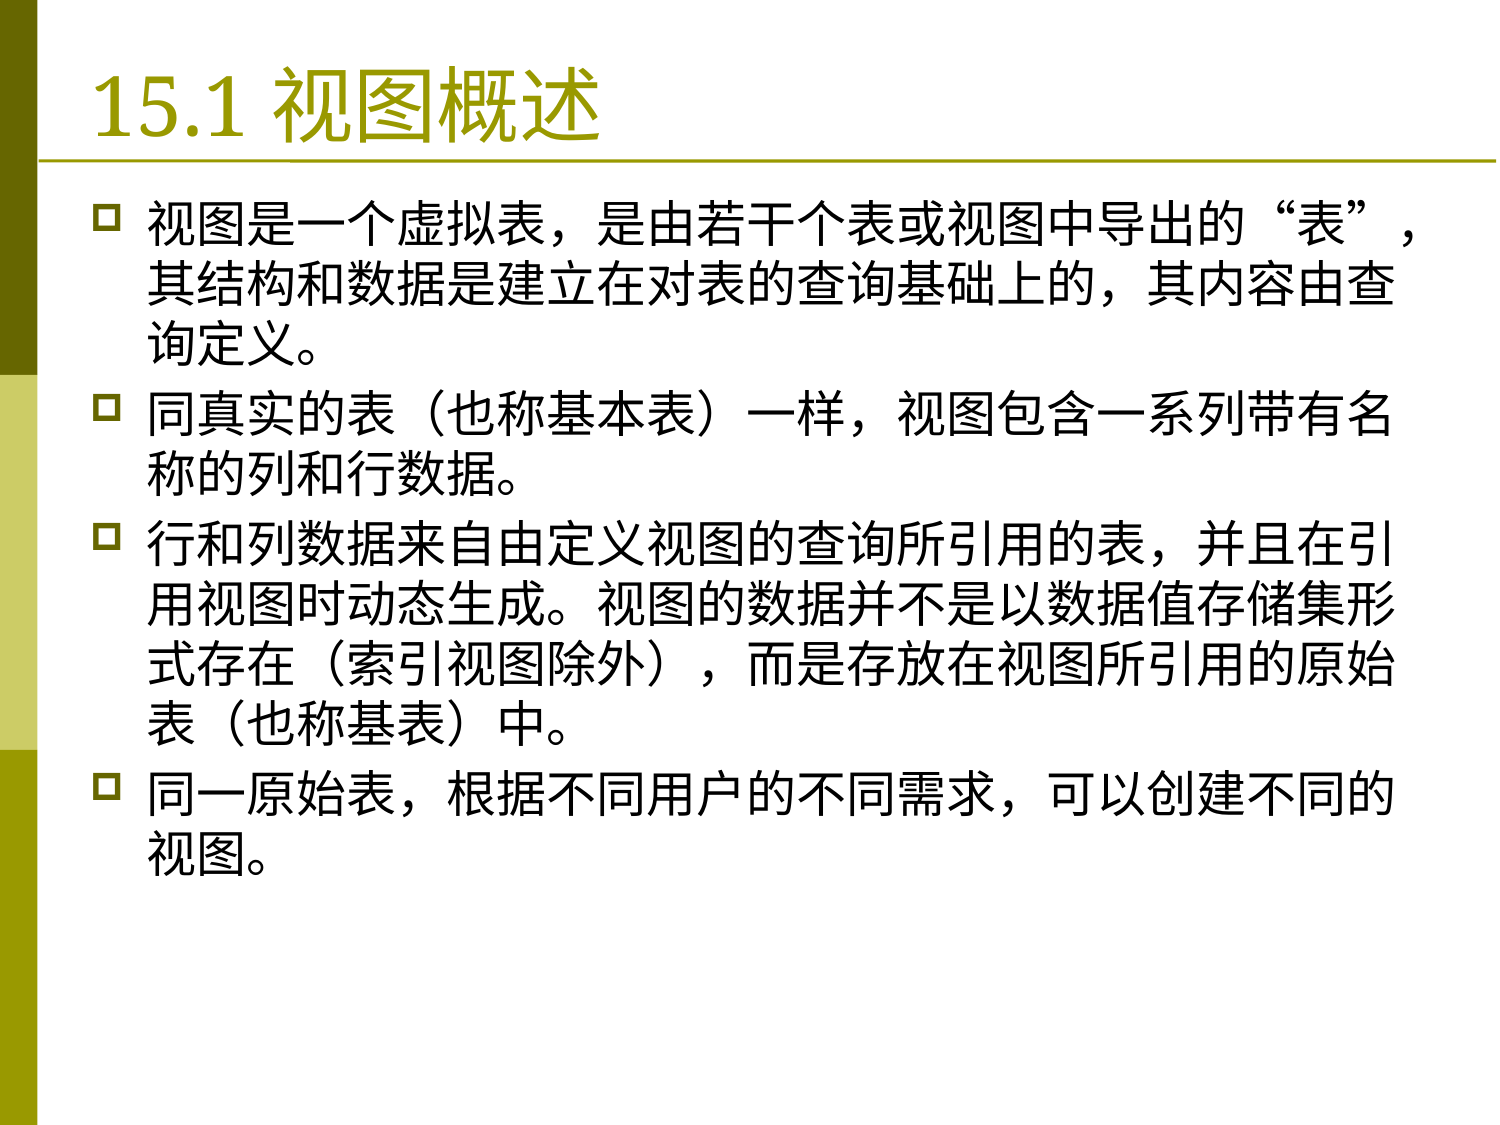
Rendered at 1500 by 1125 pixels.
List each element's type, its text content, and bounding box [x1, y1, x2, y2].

title 15.1视图概述 [75, 45, 1425, 161]
list 视图是一个虚拟表，是由若干个表或视图中导出的“表”，其结构和数据是建立在对表的查询基础上的，其内容由查询定义。 同真实的表（也称基本表）一样，视图包含一系列带有名称的列和行数据。 行和列数据来自由定义视图的查询所引用的表，并且在引用视图时动态生成。视图的数据并不是以数据值存储集形式存在（索引视图除外），而是存放在视图所引用的原始表（也称基表）中。 同一原始表，根据不同用户的不同需求，可以创建不同的视图。 [75, 184, 1425, 1006]
